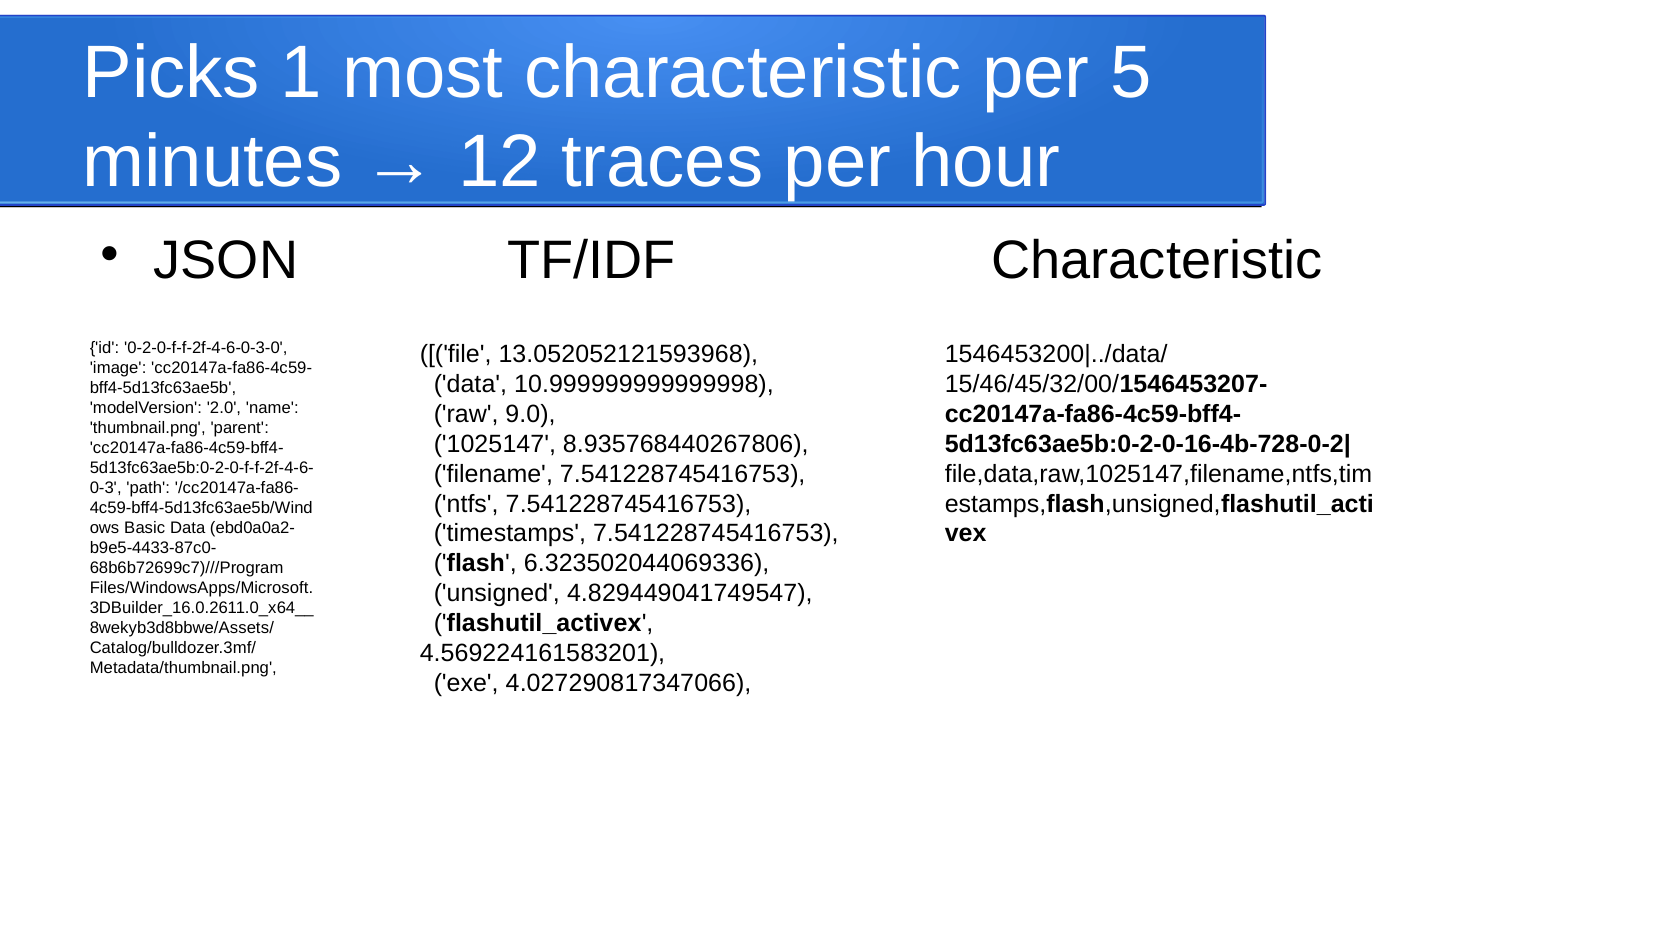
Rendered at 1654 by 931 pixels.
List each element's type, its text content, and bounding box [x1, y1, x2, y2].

text_box 1546453200|../data/15/46/45/32/00/1546453207-cc20147a-fa86-4c59-bff4-5d13fc63ae5b:0-2-0-16-4b-728-0-2| file,data,raw,1025147,filename,ntfs,timestamps,flash,unsigned,flashutil_activex [929, 329, 1395, 735]
text_box JSON TF/IDF Characteristic [82, 224, 1571, 764]
text_box {'id': '0-2-0-f-f-2f-4-6-0-3-0', 'image': 'cc20147a-fa86-4c59-bff4-5d13fc63ae5b', 'modelVersion': '2.0', 'name': 'thumbnail.png', 'parent': 'cc20147a-fa86-4c59-bff4-5d13fc63ae5b:0-2-0-f-f-2f-4-6-0-3', 'path': '/cc20147a-fa86-4c59-bff4-5d13fc63ae5b/Windows Basic Data (ebd0a0a2-b9e5-4433-87c0-68b6b72699c7)///Program Files/WindowsApps/Microsoft.3DBuilder_16.0.2611.0_x64__8wekyb3d8bbwe/Assets/Catalog/bulldozer.3mf/Metadata/thumbnail.png', [74, 329, 330, 705]
picture [0, 13, 1269, 211]
text_box Picks 1 most characteristic per 5 minutes → 12 traces per hour [82, 29, 1235, 196]
text_box ([('file', 13.052052121593968), ('data', 10.999999999999998), ('raw', 9.0), ('1025147', 8.935768440267806), ('filename', 7.541228745416753), ('ntfs', 7.541228745416753), ('timestamps', 7.541228745416753), ('flash', 6.323502044069336), ('unsigned', 4.829449041749547), ('flashutil_activex', 4.569224161583201), ('exe', 4.027290817347066), [404, 329, 870, 735]
